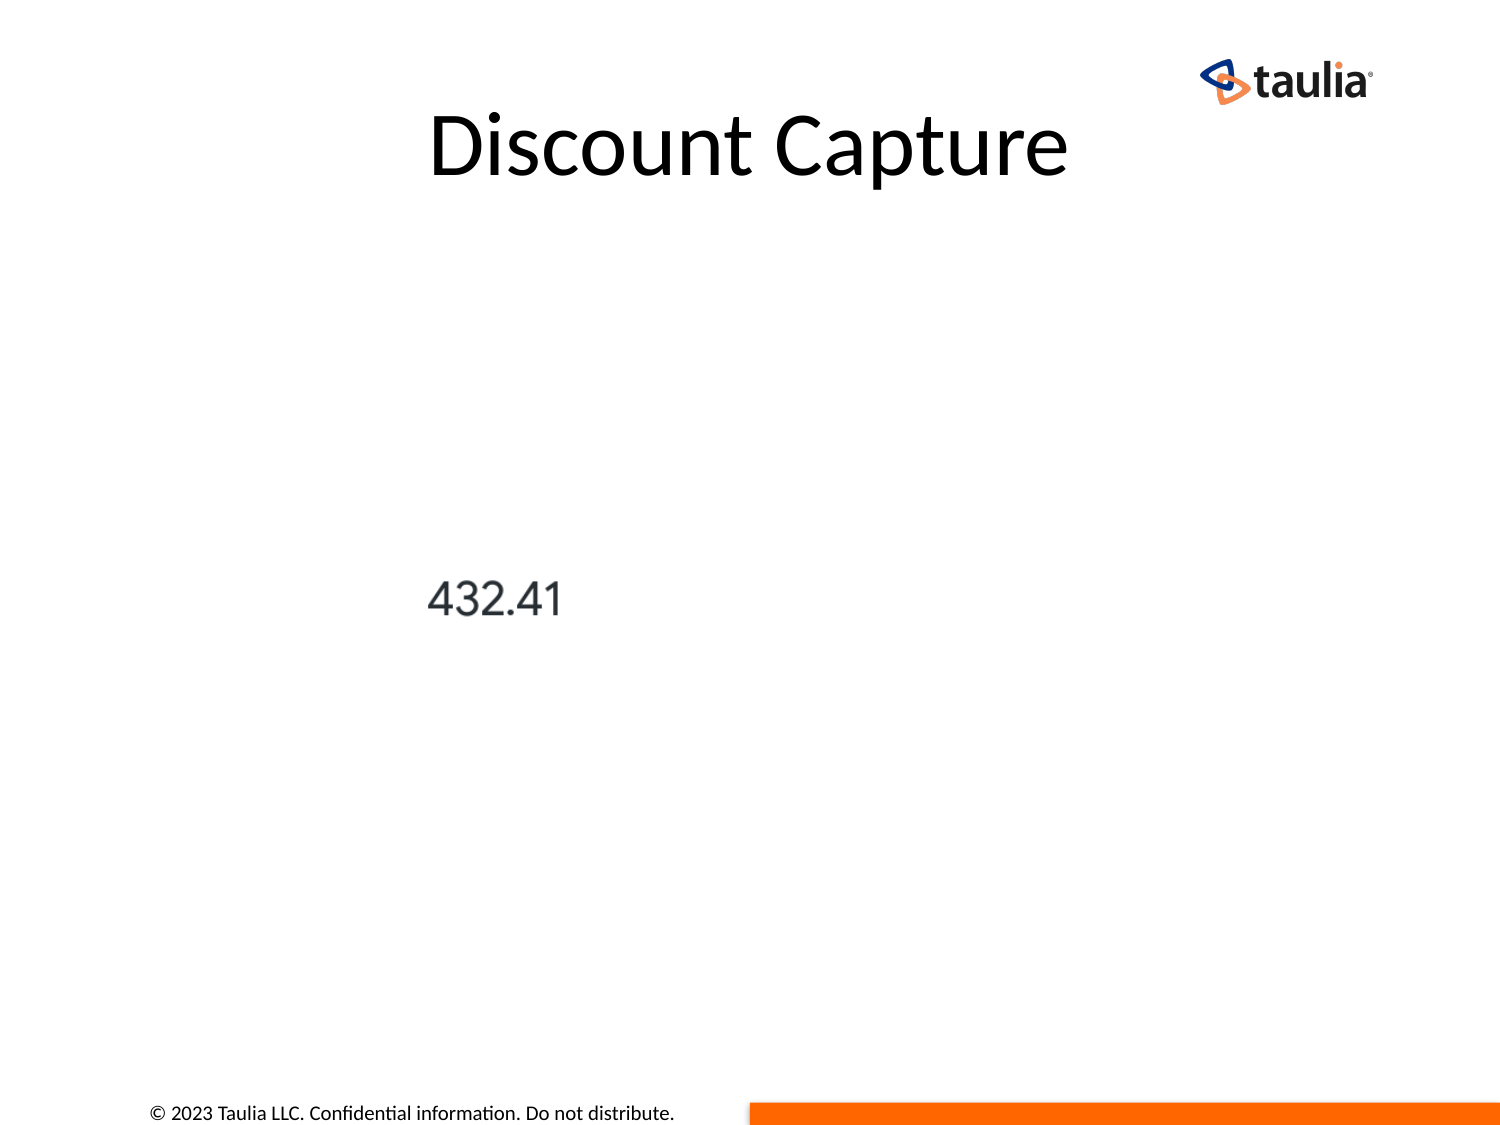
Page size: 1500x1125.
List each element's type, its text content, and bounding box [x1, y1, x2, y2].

text_box [749, 1102, 1500, 1125]
title Discount Capture [75, 45, 1425, 233]
picture [149, 224, 838, 976]
picture [1199, 59, 1373, 106]
text_box © 2023 Taulia LLC. Confidential information. Do not distribute. [134, 1091, 691, 1125]
